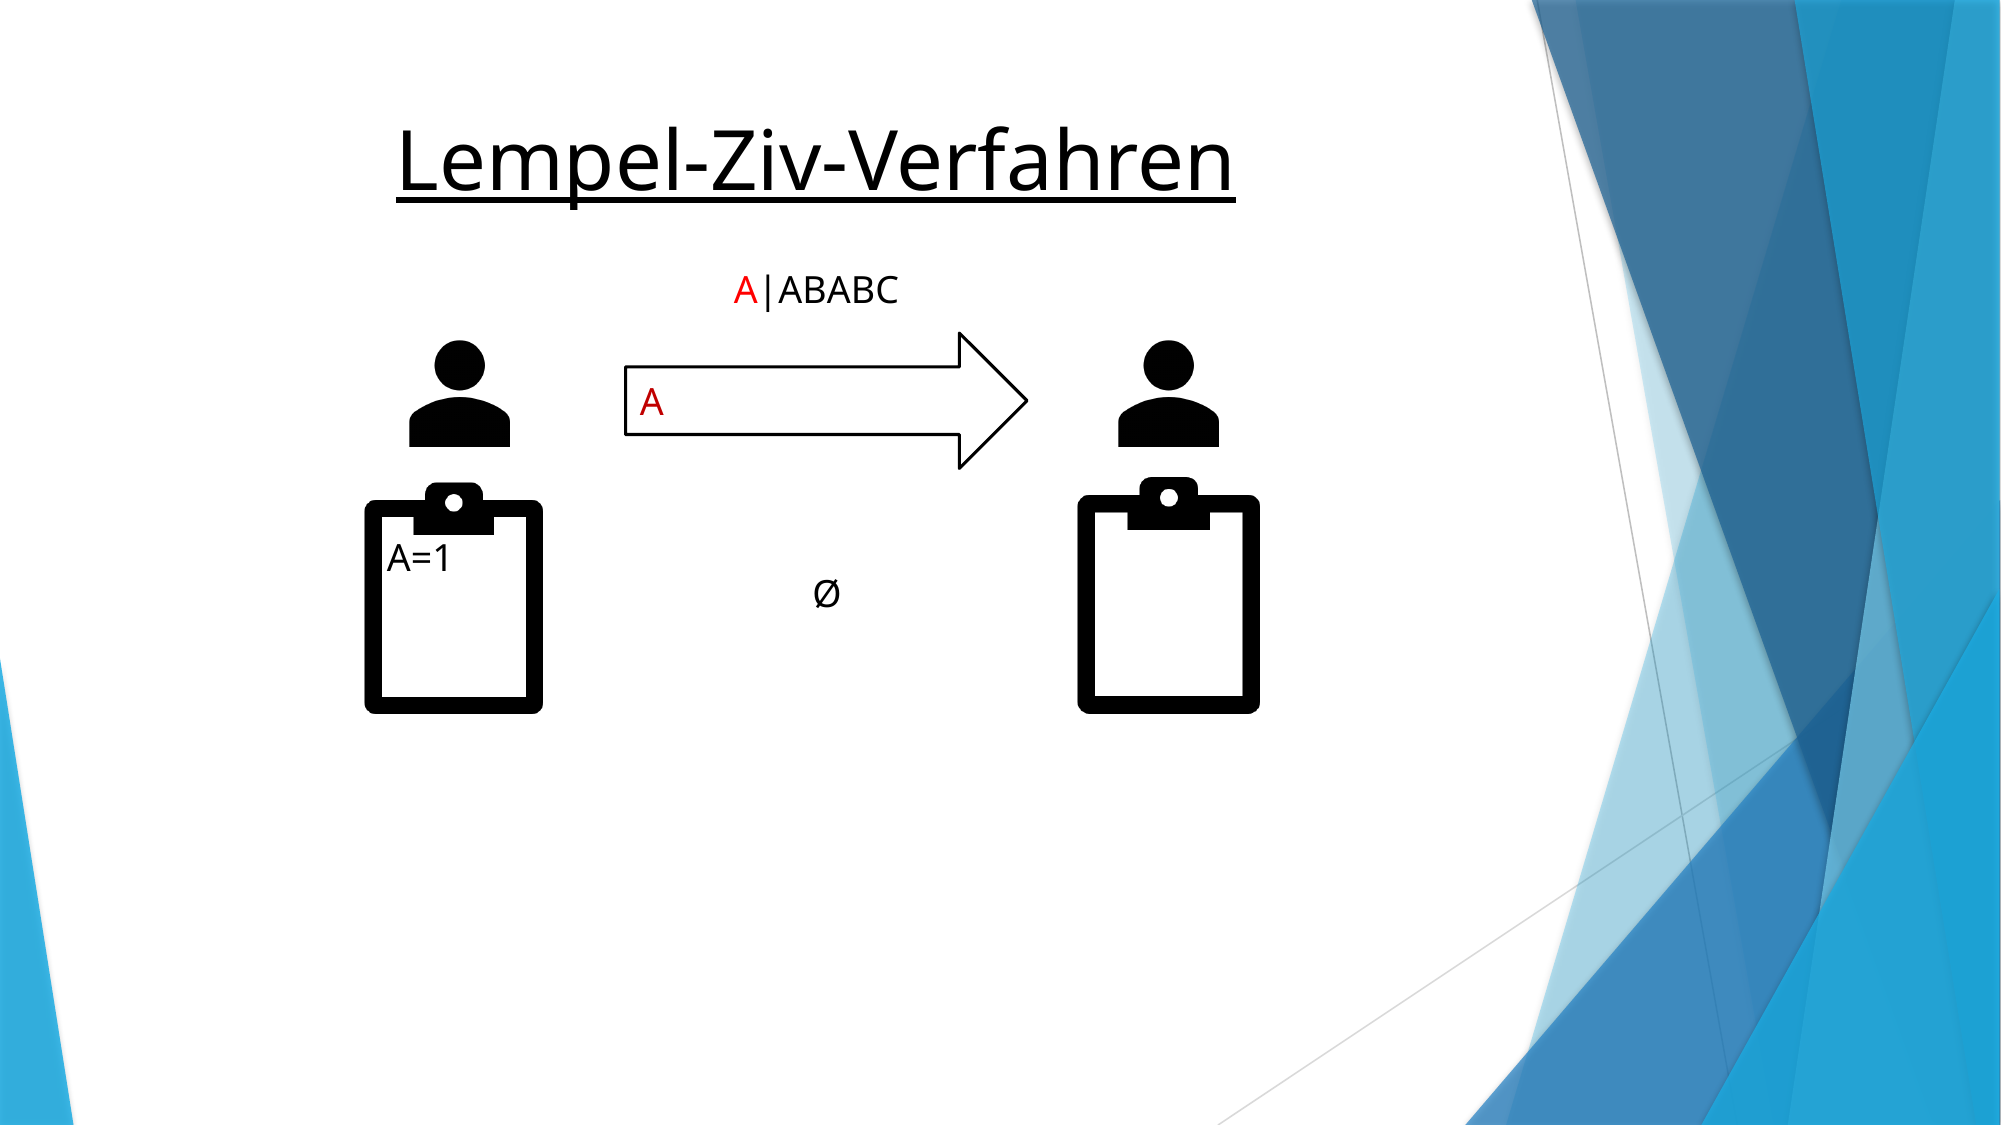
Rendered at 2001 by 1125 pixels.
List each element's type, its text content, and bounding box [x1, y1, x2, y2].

text_box Ø [626, 562, 1022, 623]
text_box A|ABABC [688, 258, 944, 319]
text_box [624, 431, 999, 470]
text_box A [624, 370, 1075, 431]
picture [1027, 317, 1311, 737]
picture [314, 317, 593, 737]
title Lempel-Ziv-Verfahren [111, 99, 1522, 235]
text_box [624, 331, 999, 370]
